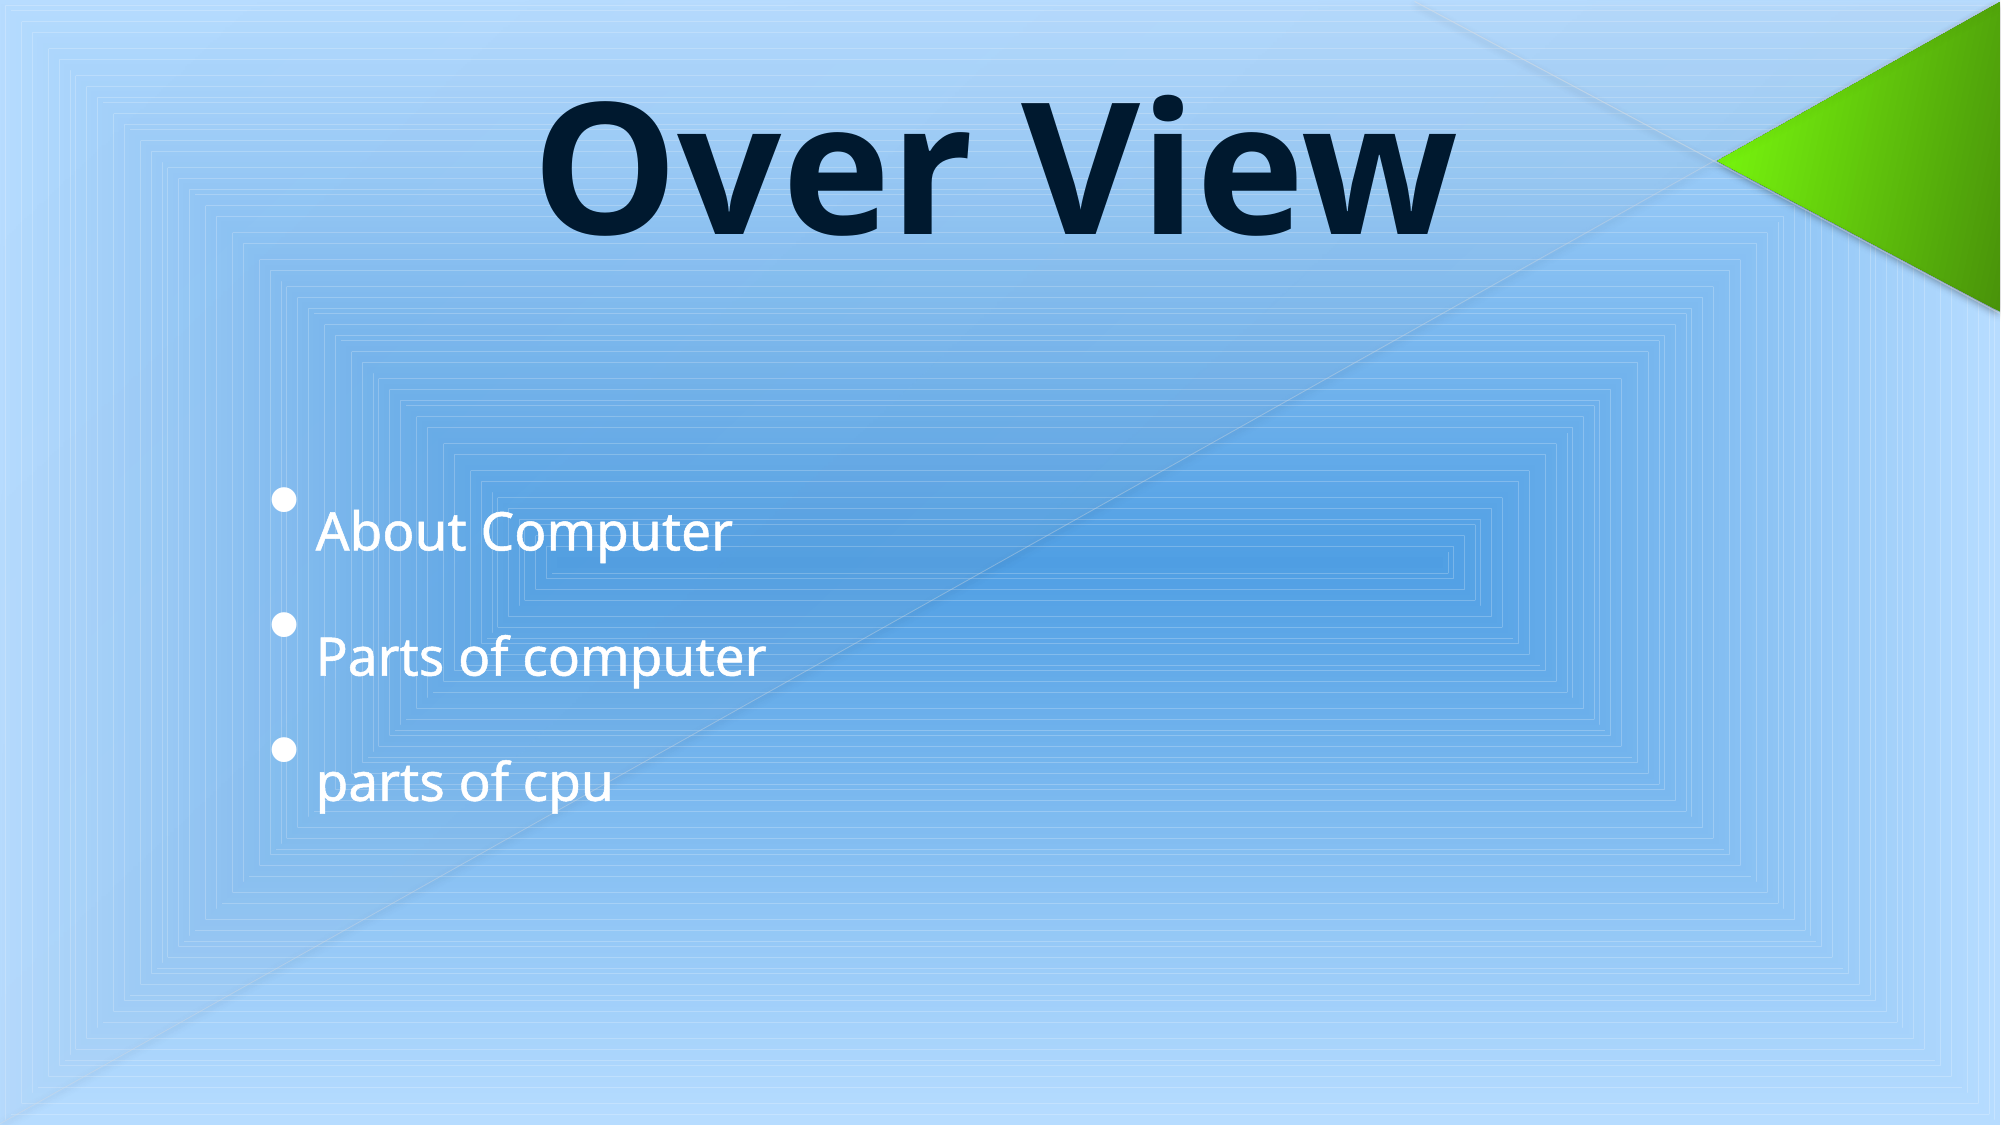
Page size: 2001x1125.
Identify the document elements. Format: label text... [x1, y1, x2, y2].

title Over View [132, 0, 1858, 414]
text_box About Computer Parts of computer parts of cpu [254, 428, 1916, 1125]
